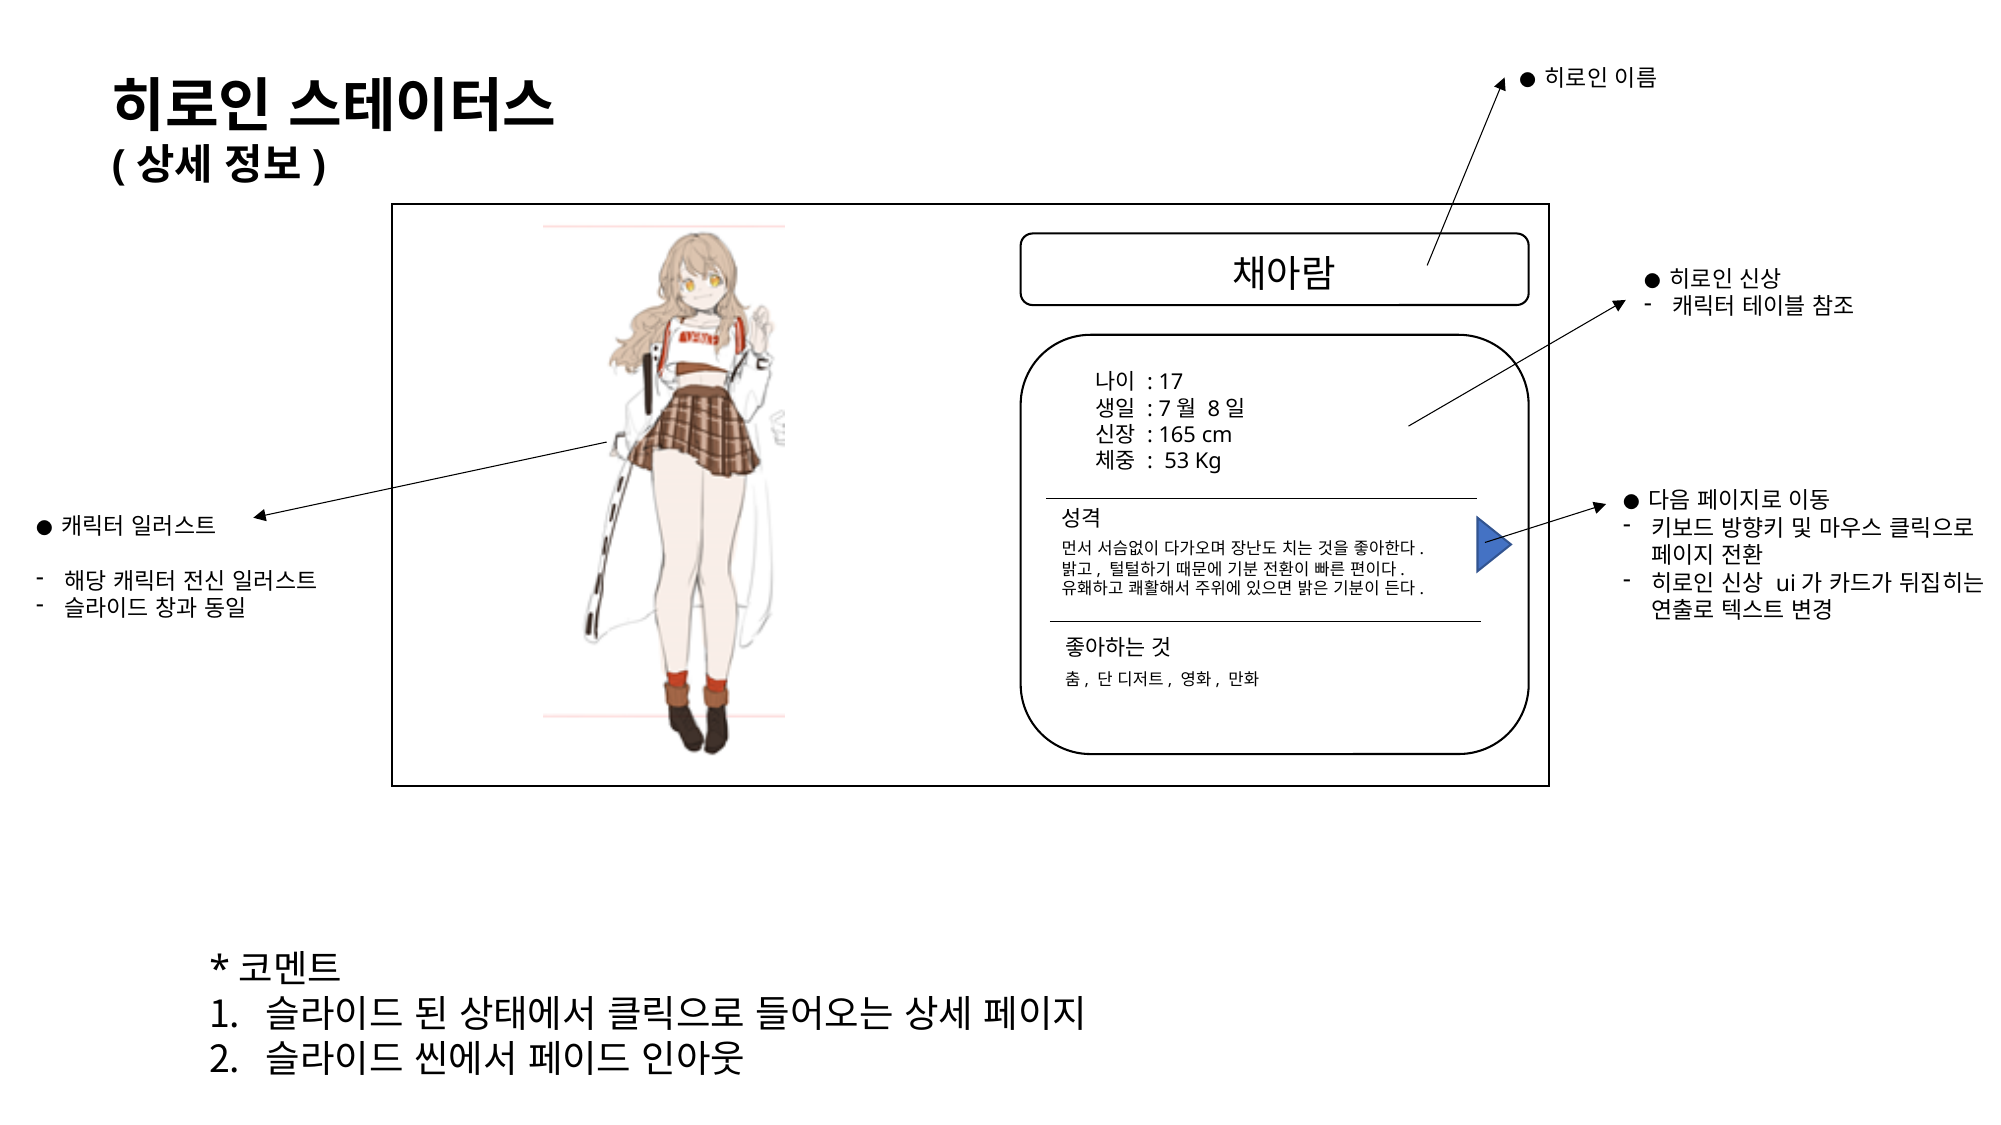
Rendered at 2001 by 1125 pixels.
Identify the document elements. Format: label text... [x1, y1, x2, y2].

text_box 채아람 [1217, 242, 1392, 303]
text_box ● 히로인 이름 [1504, 56, 1885, 99]
text_box *코멘트 슬라이드 된 상태에서 클릭으로 들어오는 상세 페이지 슬라이드 씬에서 페이드 인아웃 [194, 937, 1511, 1088]
text_box 춤, 단 디저트, 영화, 만화 [1050, 661, 1474, 697]
text_box ● 히로인 신상 캐릭터 테이블 참조 [1629, 257, 2000, 327]
text_box [1019, 333, 1530, 756]
text_box ● 캐릭터 일러스트 해당 캐릭터 전신 일러스트 슬라이드 창과 동일 [21, 504, 402, 629]
text_box [1019, 232, 1530, 307]
text_box 좋아하는 것 [1050, 626, 1218, 661]
text_box ● 다음 페이지로 이동 키보드 방향키 및 마우스 클릭으로 페이지 전환 히로인 신상 ui가 카드가 뒤집히는 연출로 텍스트 변경 [1608, 478, 2000, 631]
text_box 성격 [1046, 499, 1157, 530]
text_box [1427, 77, 1505, 266]
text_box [1484, 504, 1607, 543]
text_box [253, 441, 607, 518]
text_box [1408, 299, 1626, 426]
text_box 나이 : 17 생일 : 7월 8일 신장 : 165 cm 체중 : 53 Kg [1081, 360, 1305, 481]
picture [543, 220, 785, 769]
text_box [1476, 515, 1513, 574]
text_box [391, 203, 1550, 787]
text_box 먼서 서슴없이 다가오며 장난도 치는 것을 좋아한다. 밝고, 털털하기 때문에 기분 전환이 빠른 편이다. 유홰하고 쾌활해서 주위에 있으면 밝은 기분이 든다. [1046, 530, 1470, 606]
text_box 히로인 스테이터스 (상세 정보) [97, 60, 620, 196]
